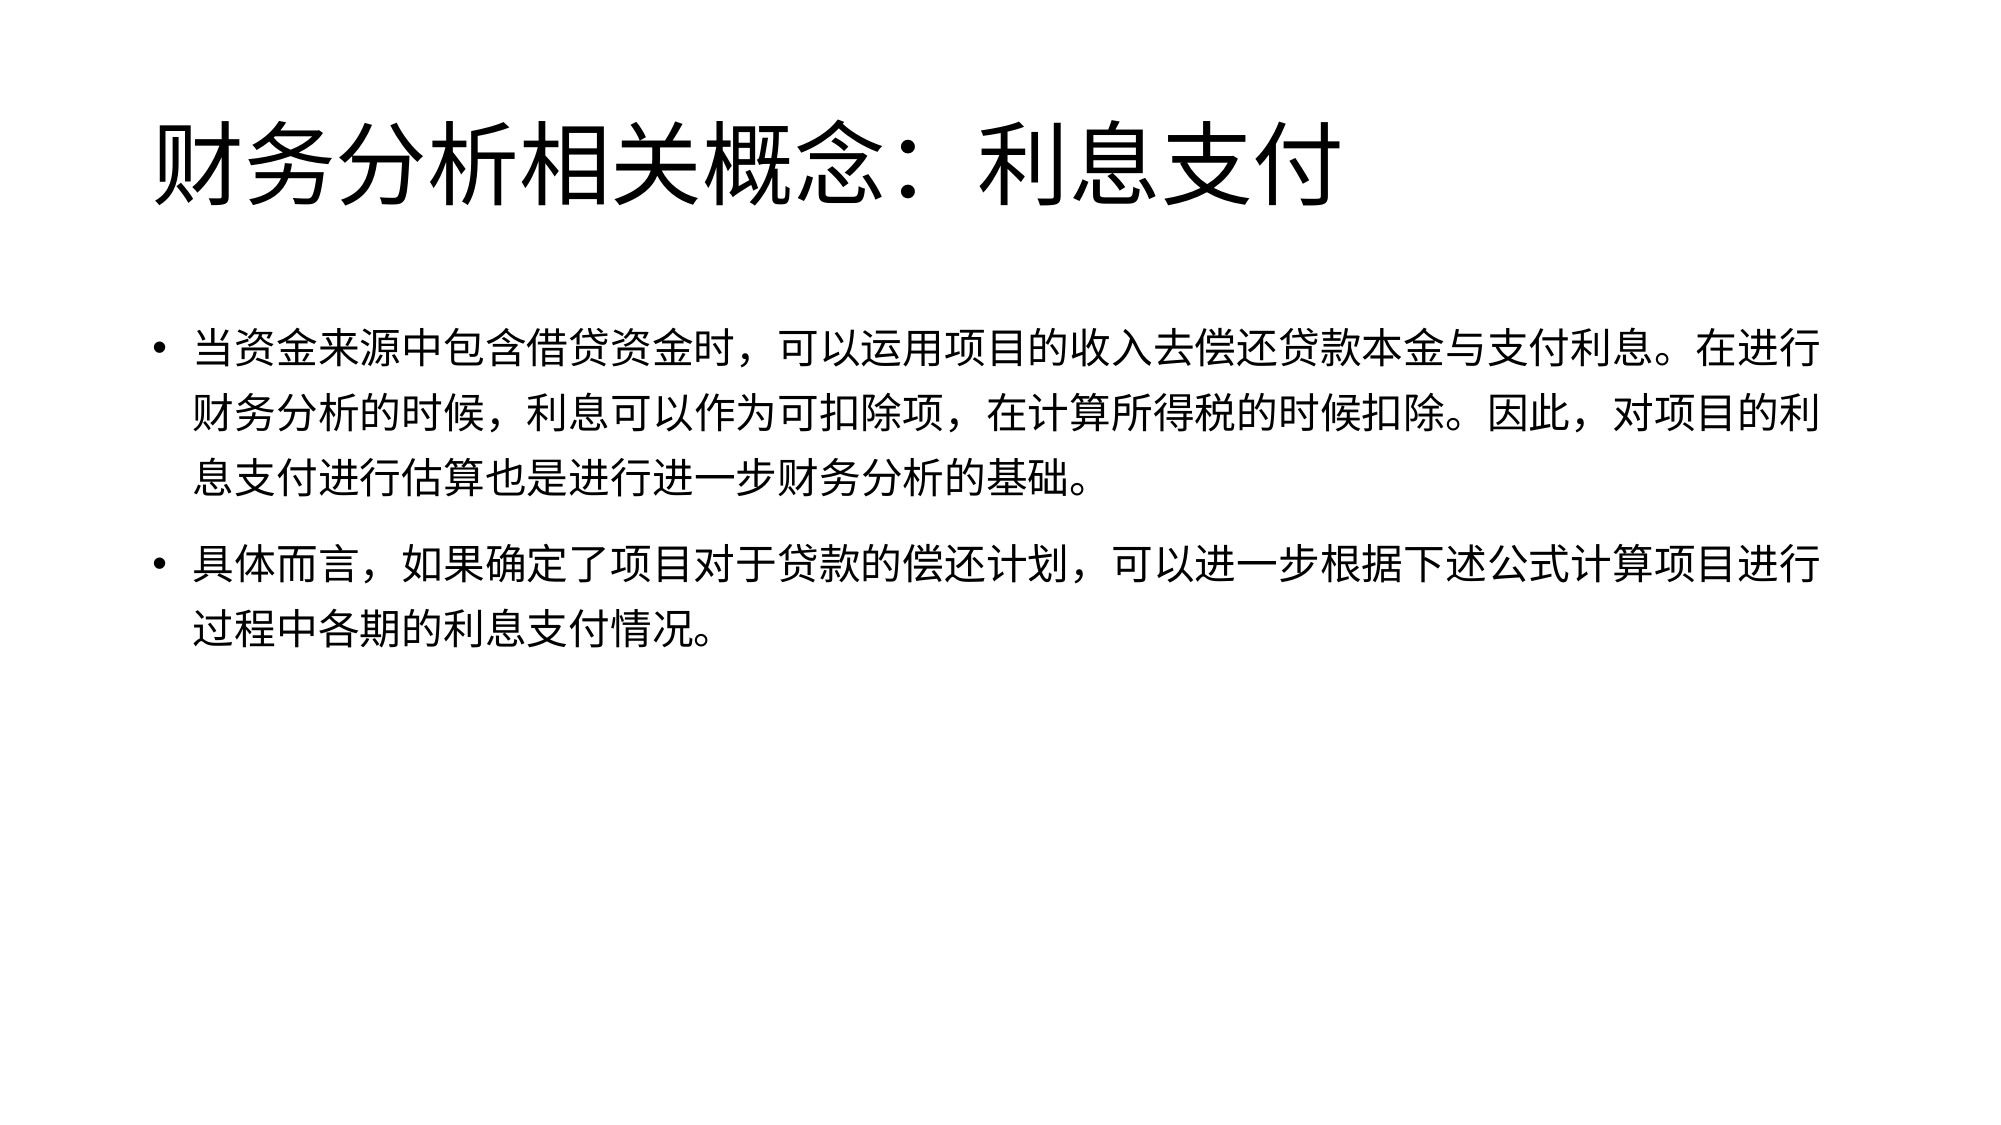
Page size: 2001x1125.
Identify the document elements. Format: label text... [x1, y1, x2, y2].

title 财务分析相关概念：利息支付 [137, 59, 1863, 278]
